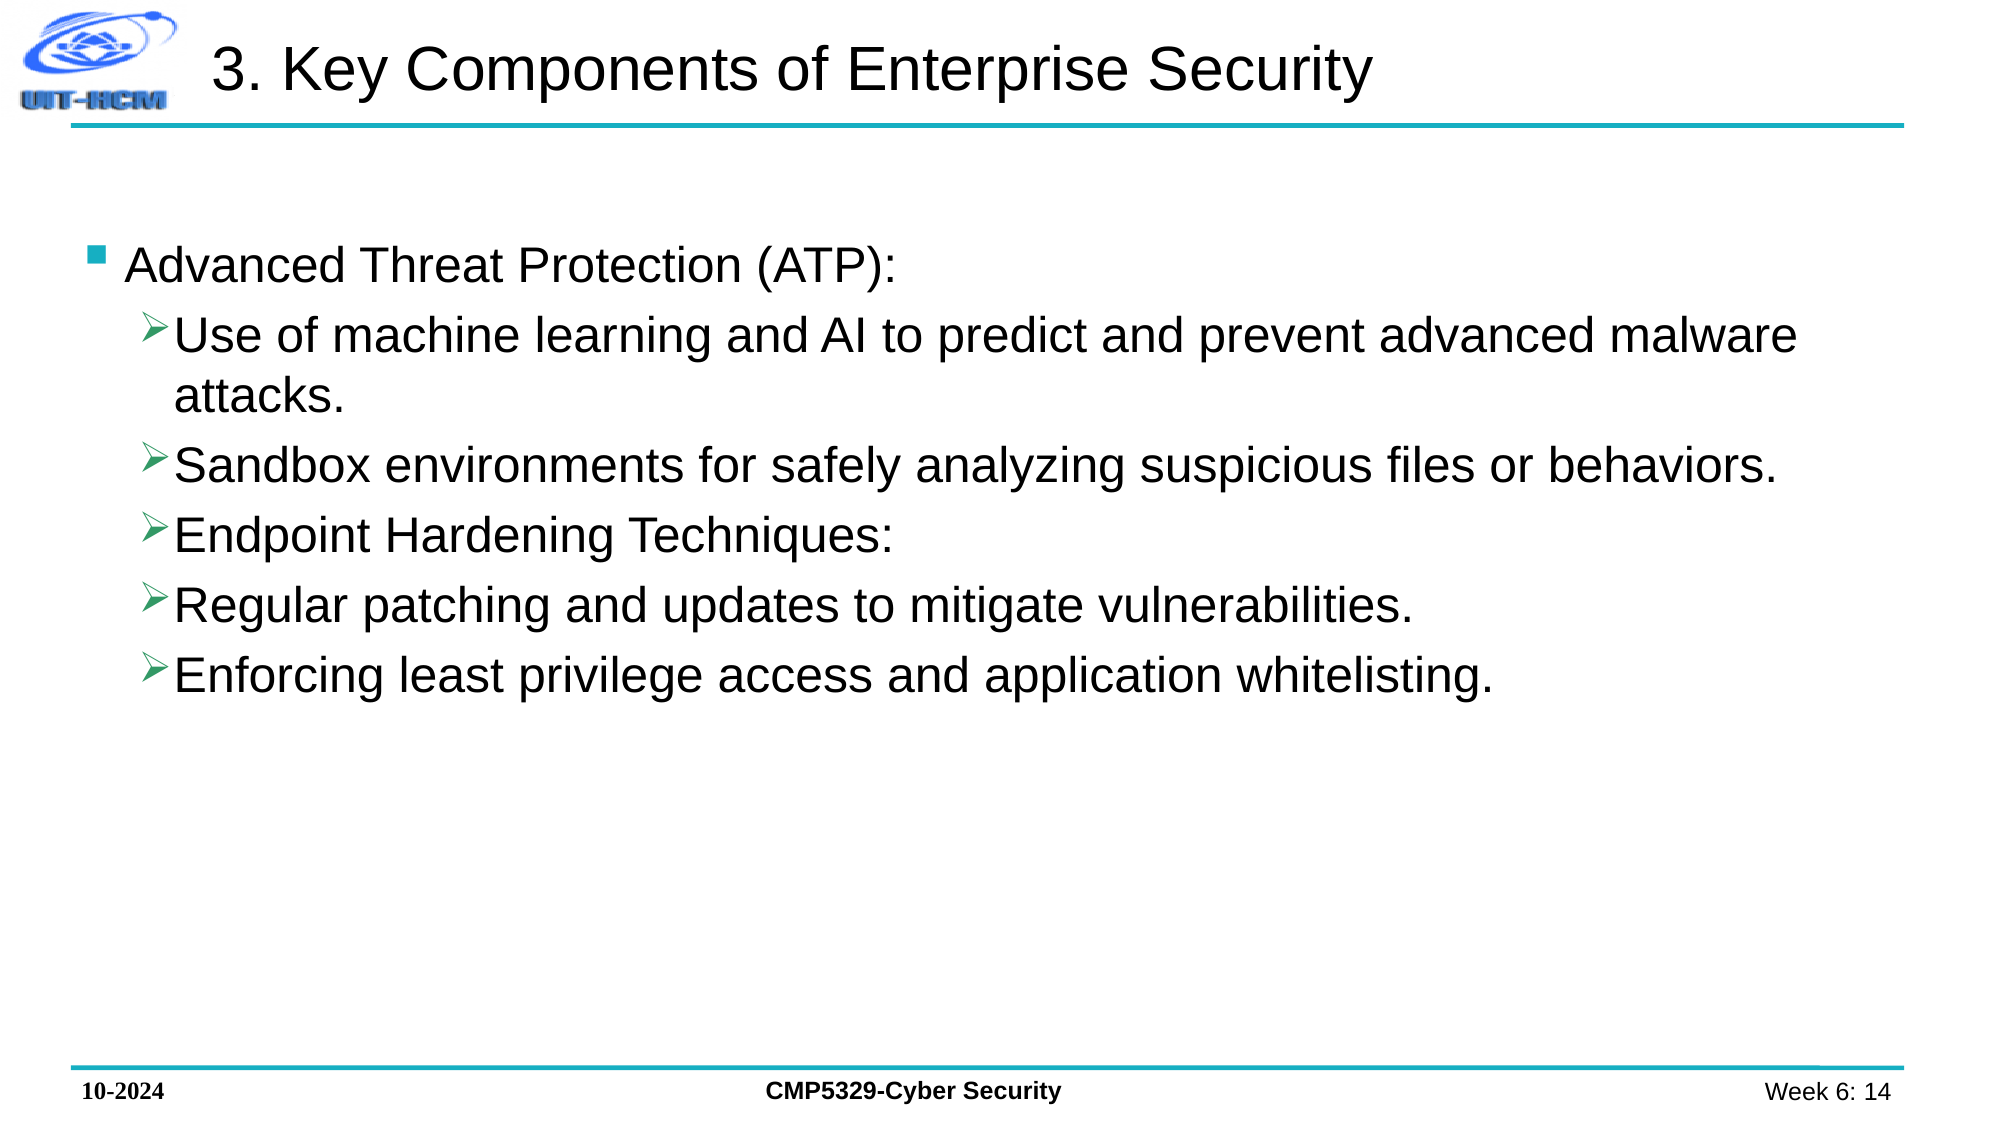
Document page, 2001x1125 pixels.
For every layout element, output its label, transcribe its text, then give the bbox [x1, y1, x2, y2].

picture [1, 0, 196, 120]
list Advanced Threat Protection (ATP): Use of machine learning and AI to predict and prevent advanced malware attacks. Sandbox environments for safely analyzing suspicious files or behaviors. Endpoint Hardening Techniques: Regular patching and updates to mitigate vulnerabilities. Enforcing least privilege access and application whitelisting. [67, 155, 1945, 1047]
title 3. Key Components of Enterprise Security [196, 0, 1804, 130]
